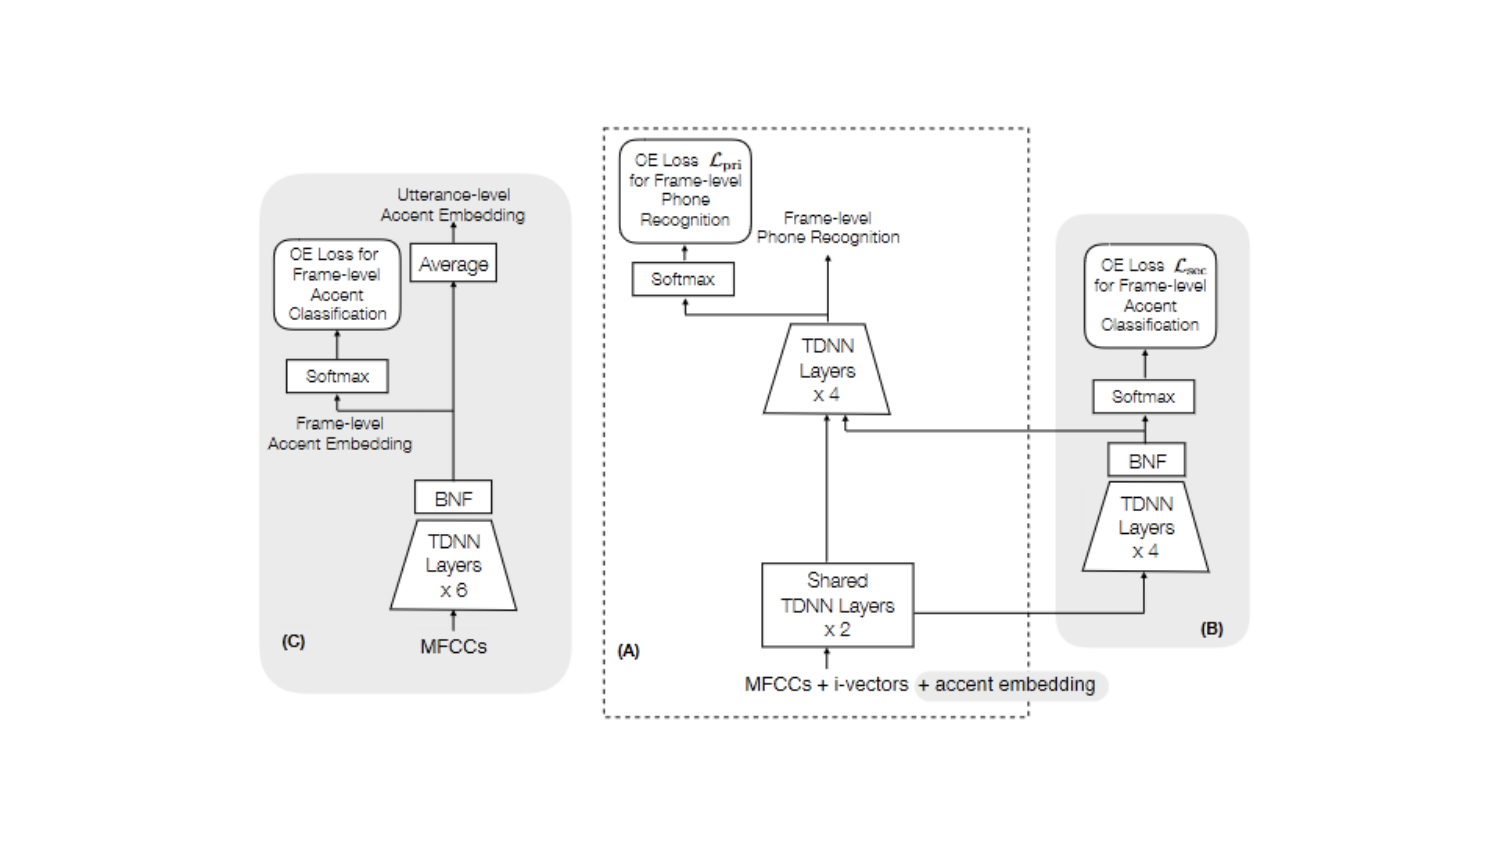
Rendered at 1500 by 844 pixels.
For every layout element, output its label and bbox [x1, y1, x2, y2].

picture [172, 85, 1328, 746]
